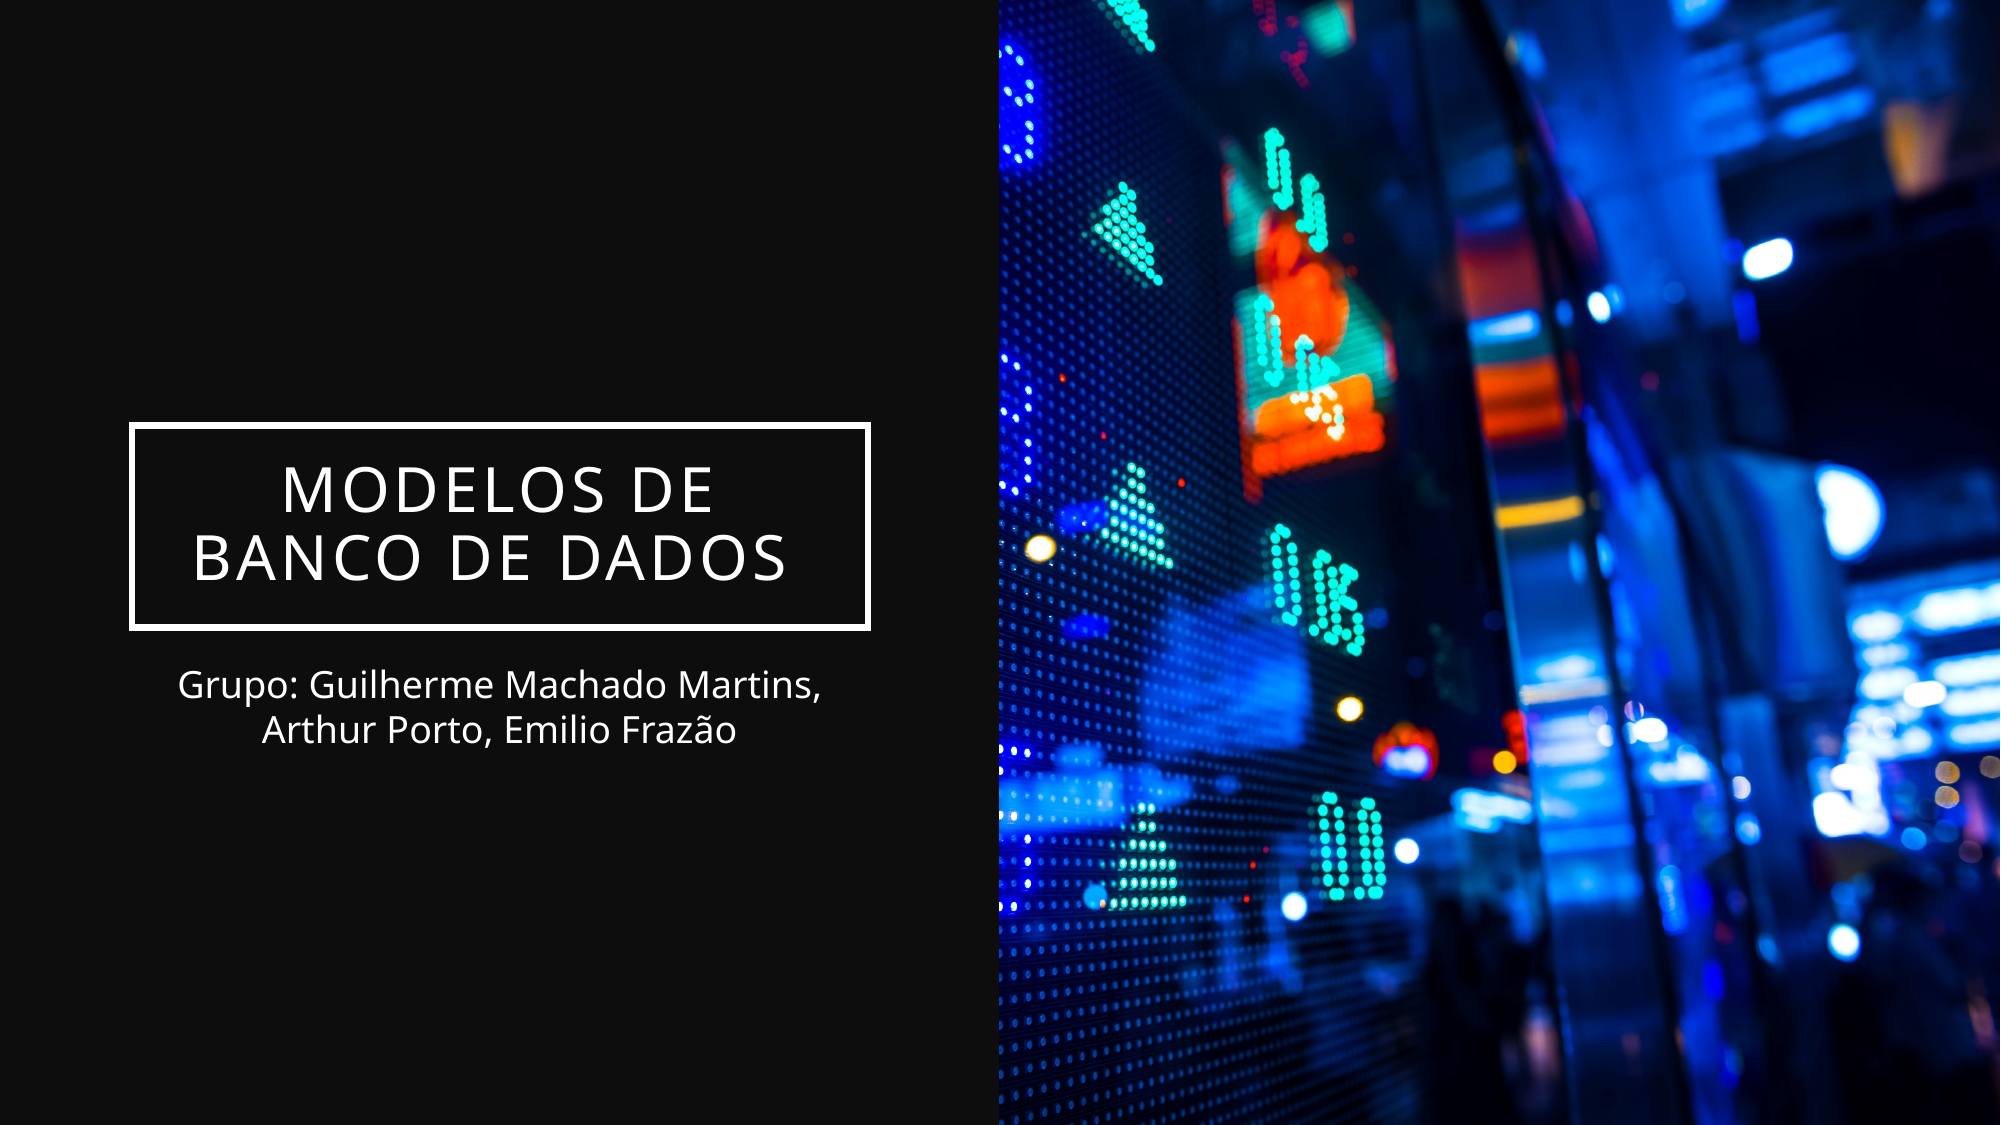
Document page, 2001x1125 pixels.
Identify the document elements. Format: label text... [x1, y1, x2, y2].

title Modelos de banco de dados [129, 422, 871, 631]
picture [999, 0, 2000, 1125]
subtitle Grupo: Guilherme Machado Martins, Arthur Porto, Emilio Frazão [131, 653, 868, 769]
text_box [0, 0, 999, 1125]
